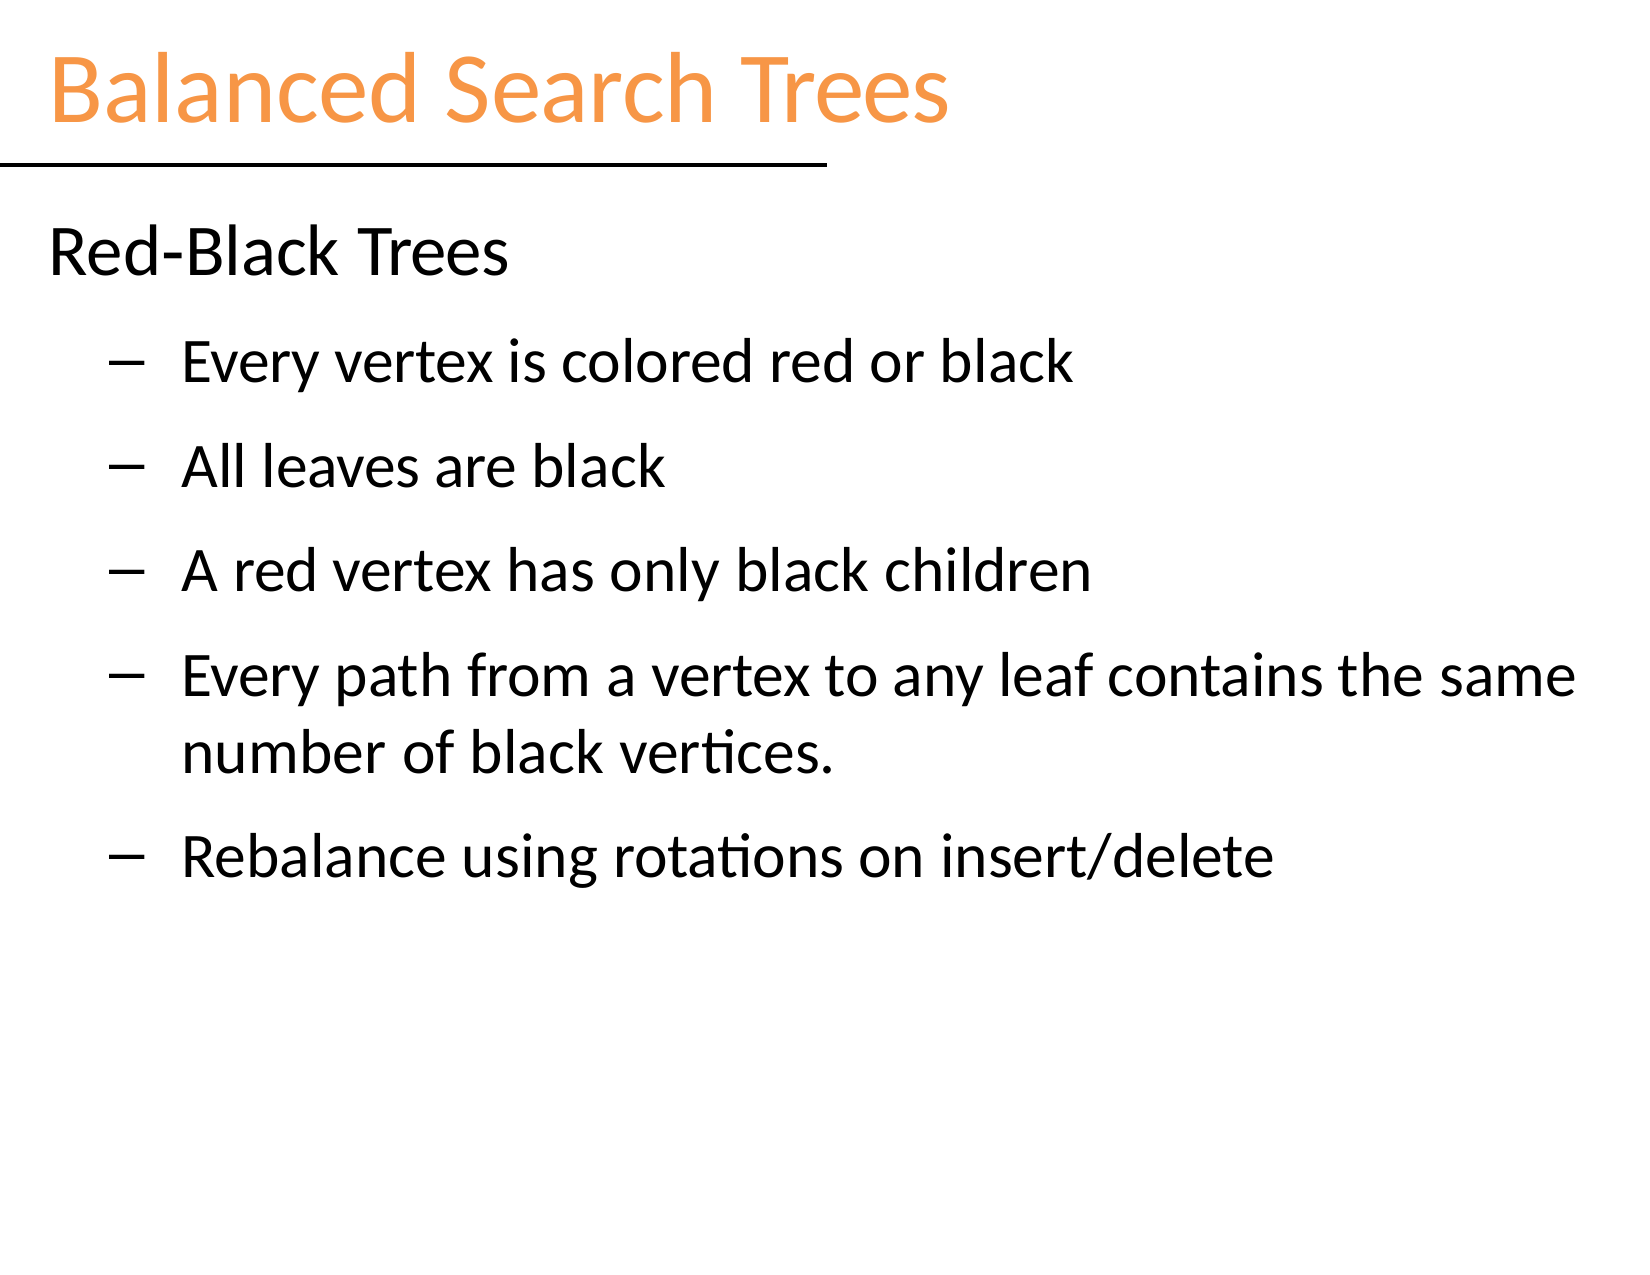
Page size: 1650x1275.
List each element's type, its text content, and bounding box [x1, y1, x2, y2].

text_box Red‐Black Trees Every vertex is colored red or black All leaves are black A red vertex has only black children Every path from a vertex to any leaf contains the same number of black vertices. Rebalance using rotations on insert/delete [46, 234, 1597, 891]
title Balanced Search Trees [46, 21, 1604, 234]
